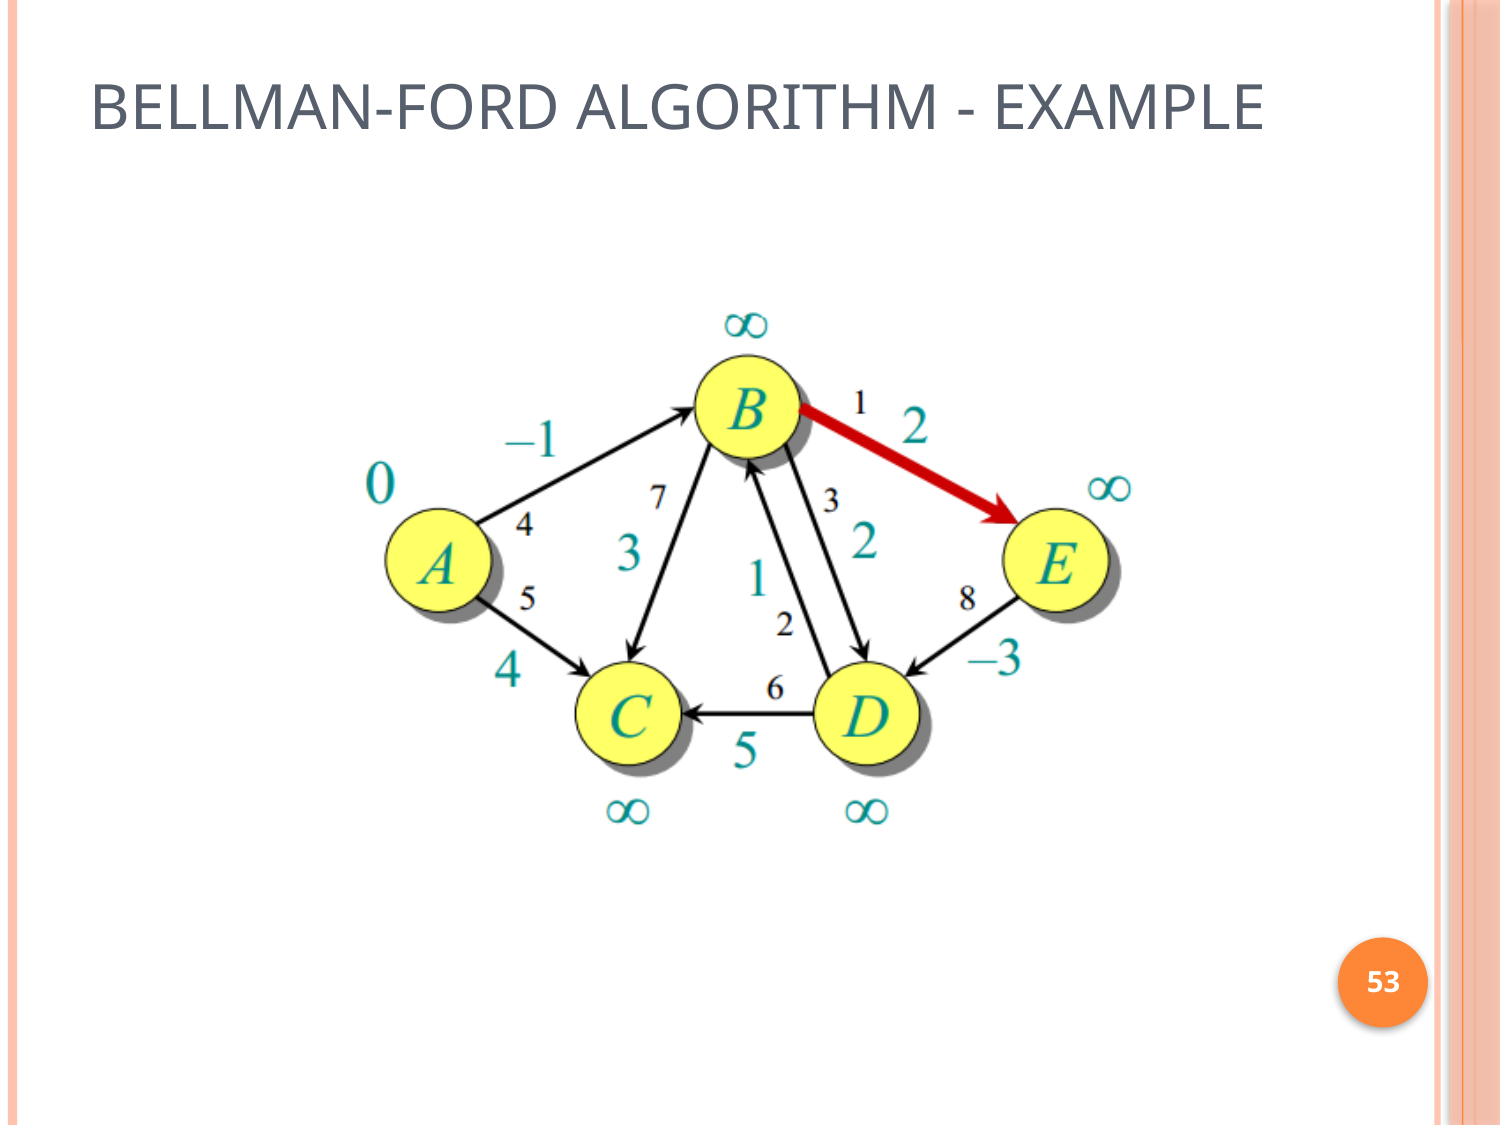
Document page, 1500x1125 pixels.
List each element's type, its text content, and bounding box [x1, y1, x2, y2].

picture [336, 299, 1151, 872]
slide_number 53 [1333, 940, 1434, 1027]
title Bellman-Ford algorithm - Example [75, 45, 1300, 150]
